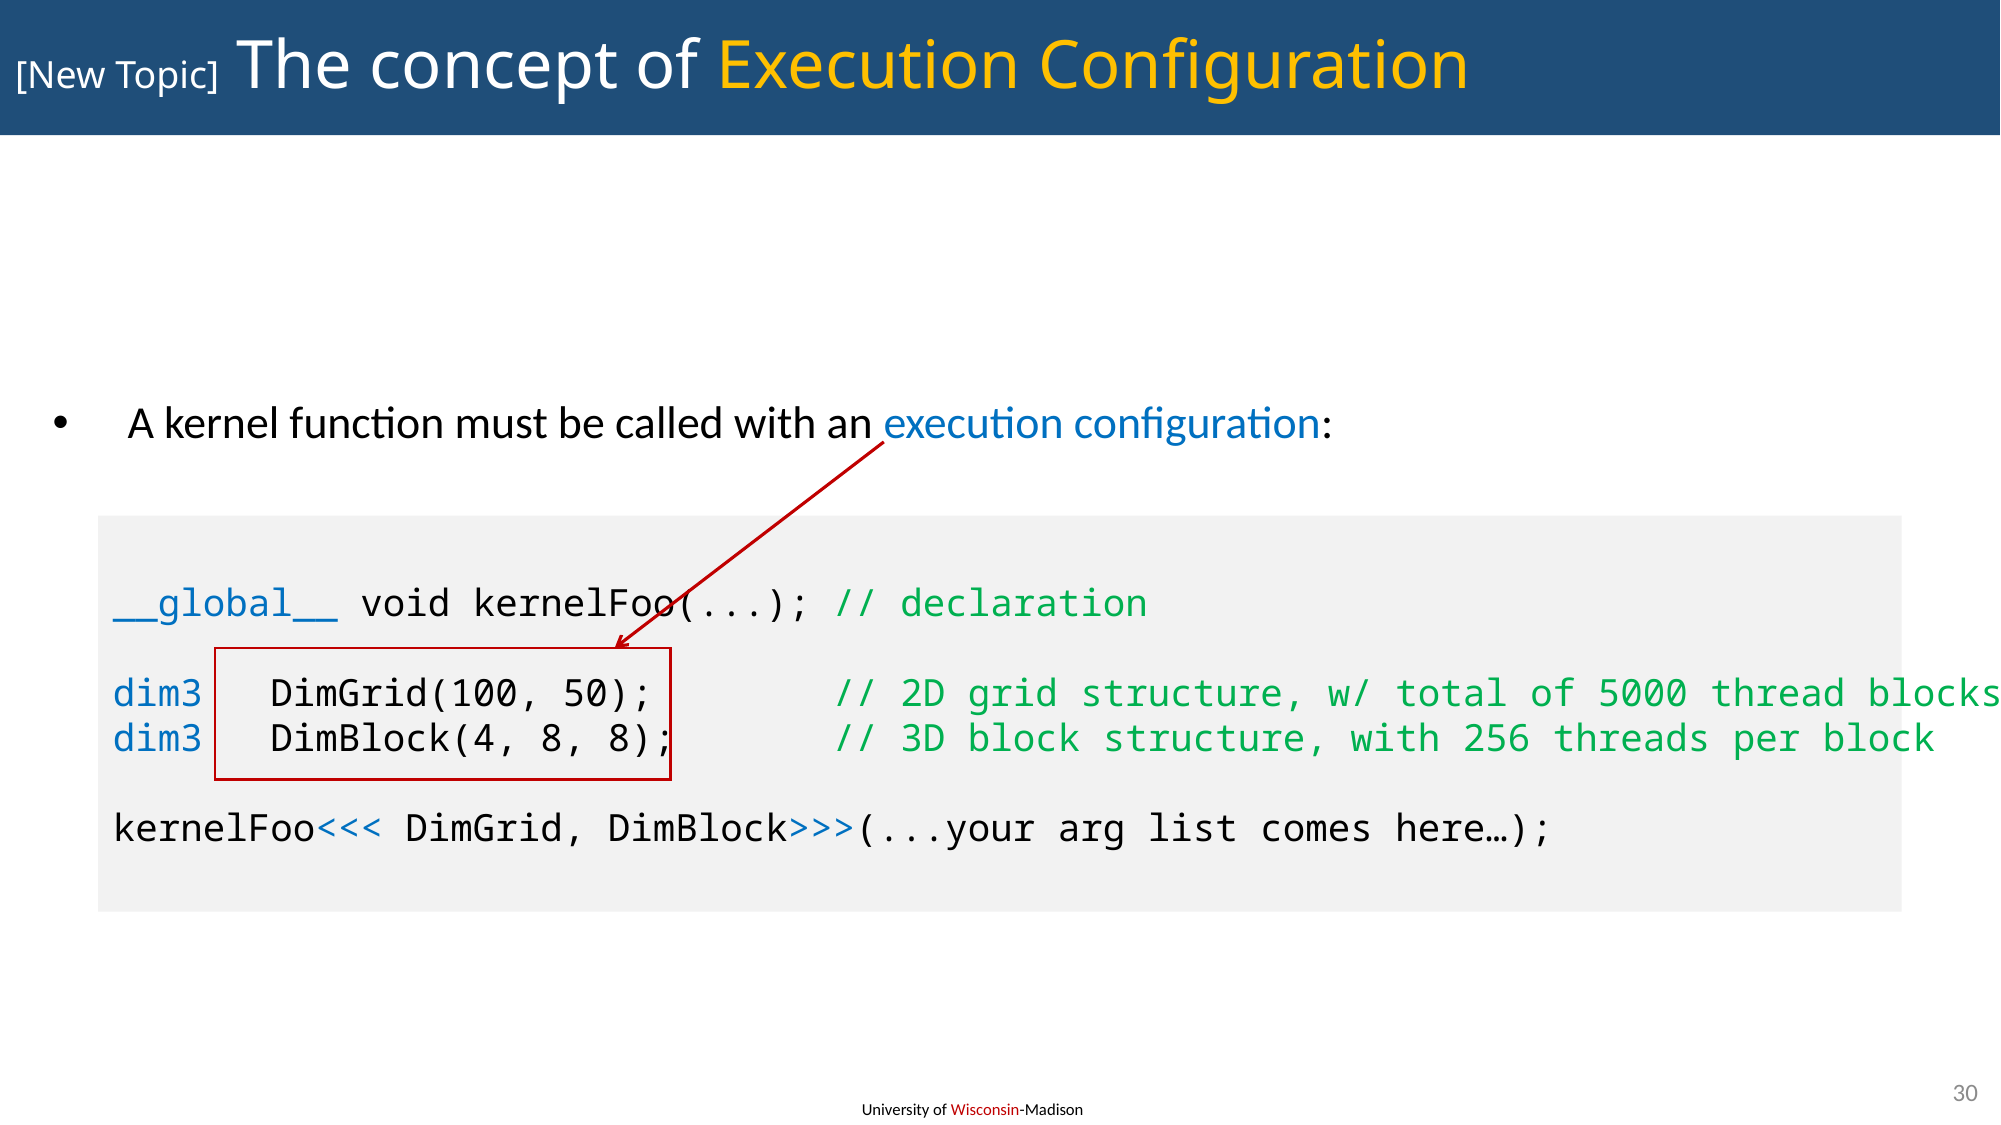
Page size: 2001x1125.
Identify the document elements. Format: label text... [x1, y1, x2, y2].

text_box __global__ void kernelFoo(...); // declaration dim3 DimGrid(100, 50); // 2D grid structure, w/ total of 5000 thread blocks dim3 DimBlock(4, 8, 8); // 3D block structure, with 256 threads per block kernelFoo<<< DimGrid, DimBlock>>>(...your arg list comes here…); [98, 515, 1902, 912]
text_box [214, 647, 672, 781]
list A kernel function must be called with an execution configuration: [37, 391, 1507, 467]
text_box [614, 441, 884, 648]
slide_number 30 [1879, 1069, 1994, 1114]
title [New Topic] The concept of Execution Configuration [0, 0, 2000, 136]
